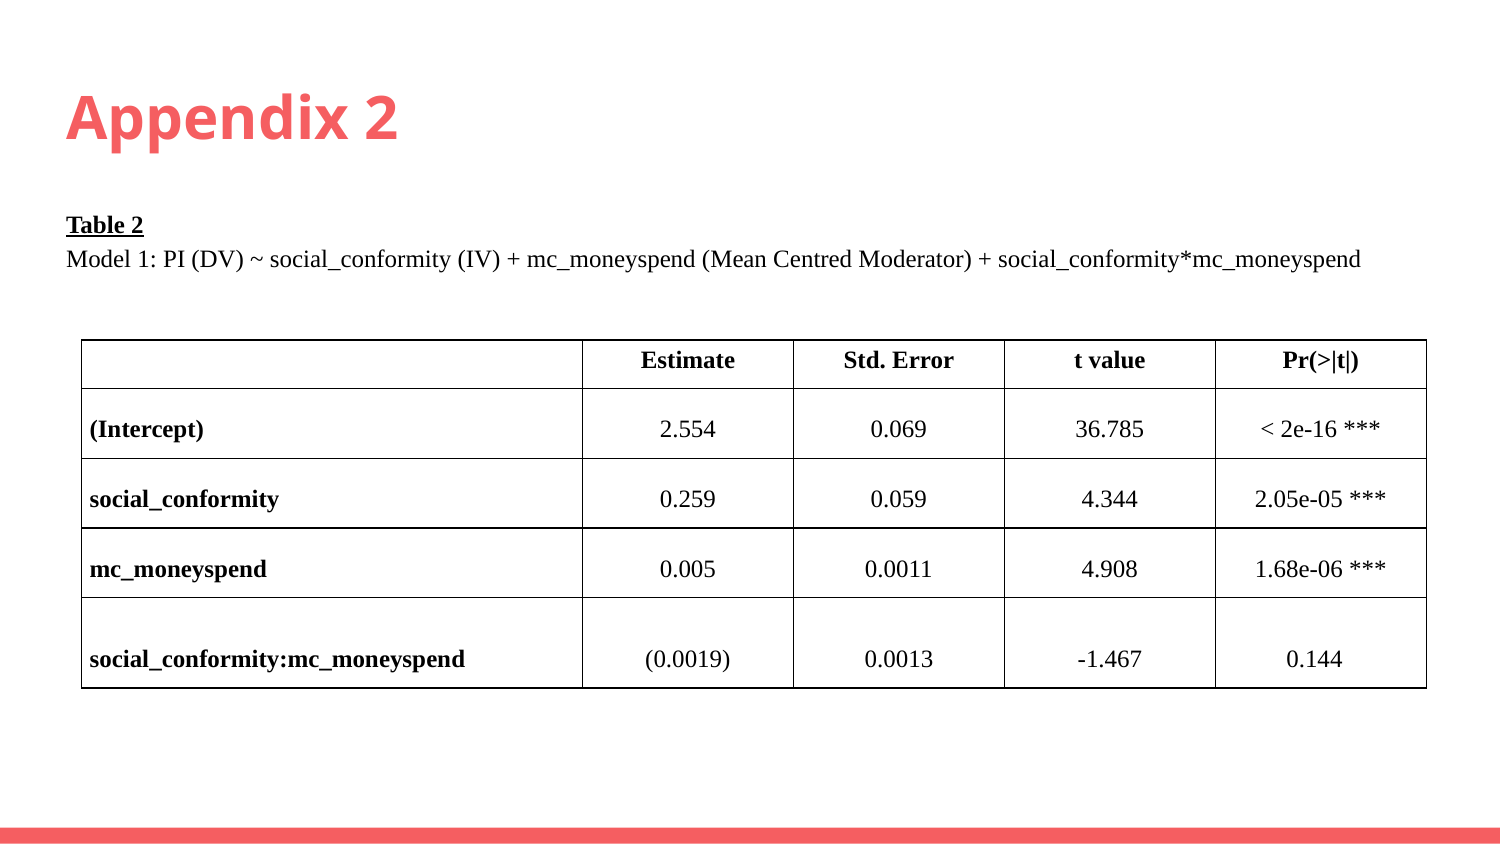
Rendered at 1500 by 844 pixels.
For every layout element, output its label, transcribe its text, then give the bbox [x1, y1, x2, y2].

table_cell (0.0019) [583, 598, 793, 687]
table_cell 2.554 [583, 389, 793, 458]
table_cell 0.0013 [794, 598, 1004, 687]
table_cell < 2e-16 *** [1216, 389, 1426, 458]
table_header t value [1005, 341, 1215, 388]
table_header Estimate [583, 341, 793, 388]
table_cell 1.68e-06 *** [1216, 529, 1426, 597]
table_cell 0.059 [794, 459, 1004, 527]
table_cell 4.344 [1005, 459, 1215, 527]
table_header Std. Error [794, 341, 1004, 388]
table_cell 2.05e-05 *** [1216, 459, 1426, 527]
table_cell 36.785 [1005, 389, 1215, 458]
table_cell 0.069 [794, 389, 1004, 458]
table_cell -1.467 [1005, 598, 1215, 687]
table_cell 0.0011 [794, 529, 1004, 597]
table_cell mc_moneyspend [82, 529, 582, 597]
table_cell 4.908 [1005, 529, 1215, 597]
table_header [82, 341, 582, 388]
table_cell social_conformity:mc_moneyspend [82, 598, 582, 687]
table_cell 0.144 [1216, 598, 1426, 687]
table_cell social_conformity [82, 459, 582, 527]
table_cell 0.005 [583, 529, 793, 597]
table_cell 0.259 [583, 459, 793, 527]
list Table 2 Model 1: PI (DV) ~ social_conformity (IV) + mc_moneyspend (Mean Centred Moderator) + social_conformity*mc_moneyspend [51, 189, 1449, 750]
title Appendix 2 [51, 64, 1449, 167]
table_header Pr(>|t|) [1216, 341, 1426, 388]
table_cell (Intercept) [82, 389, 582, 458]
